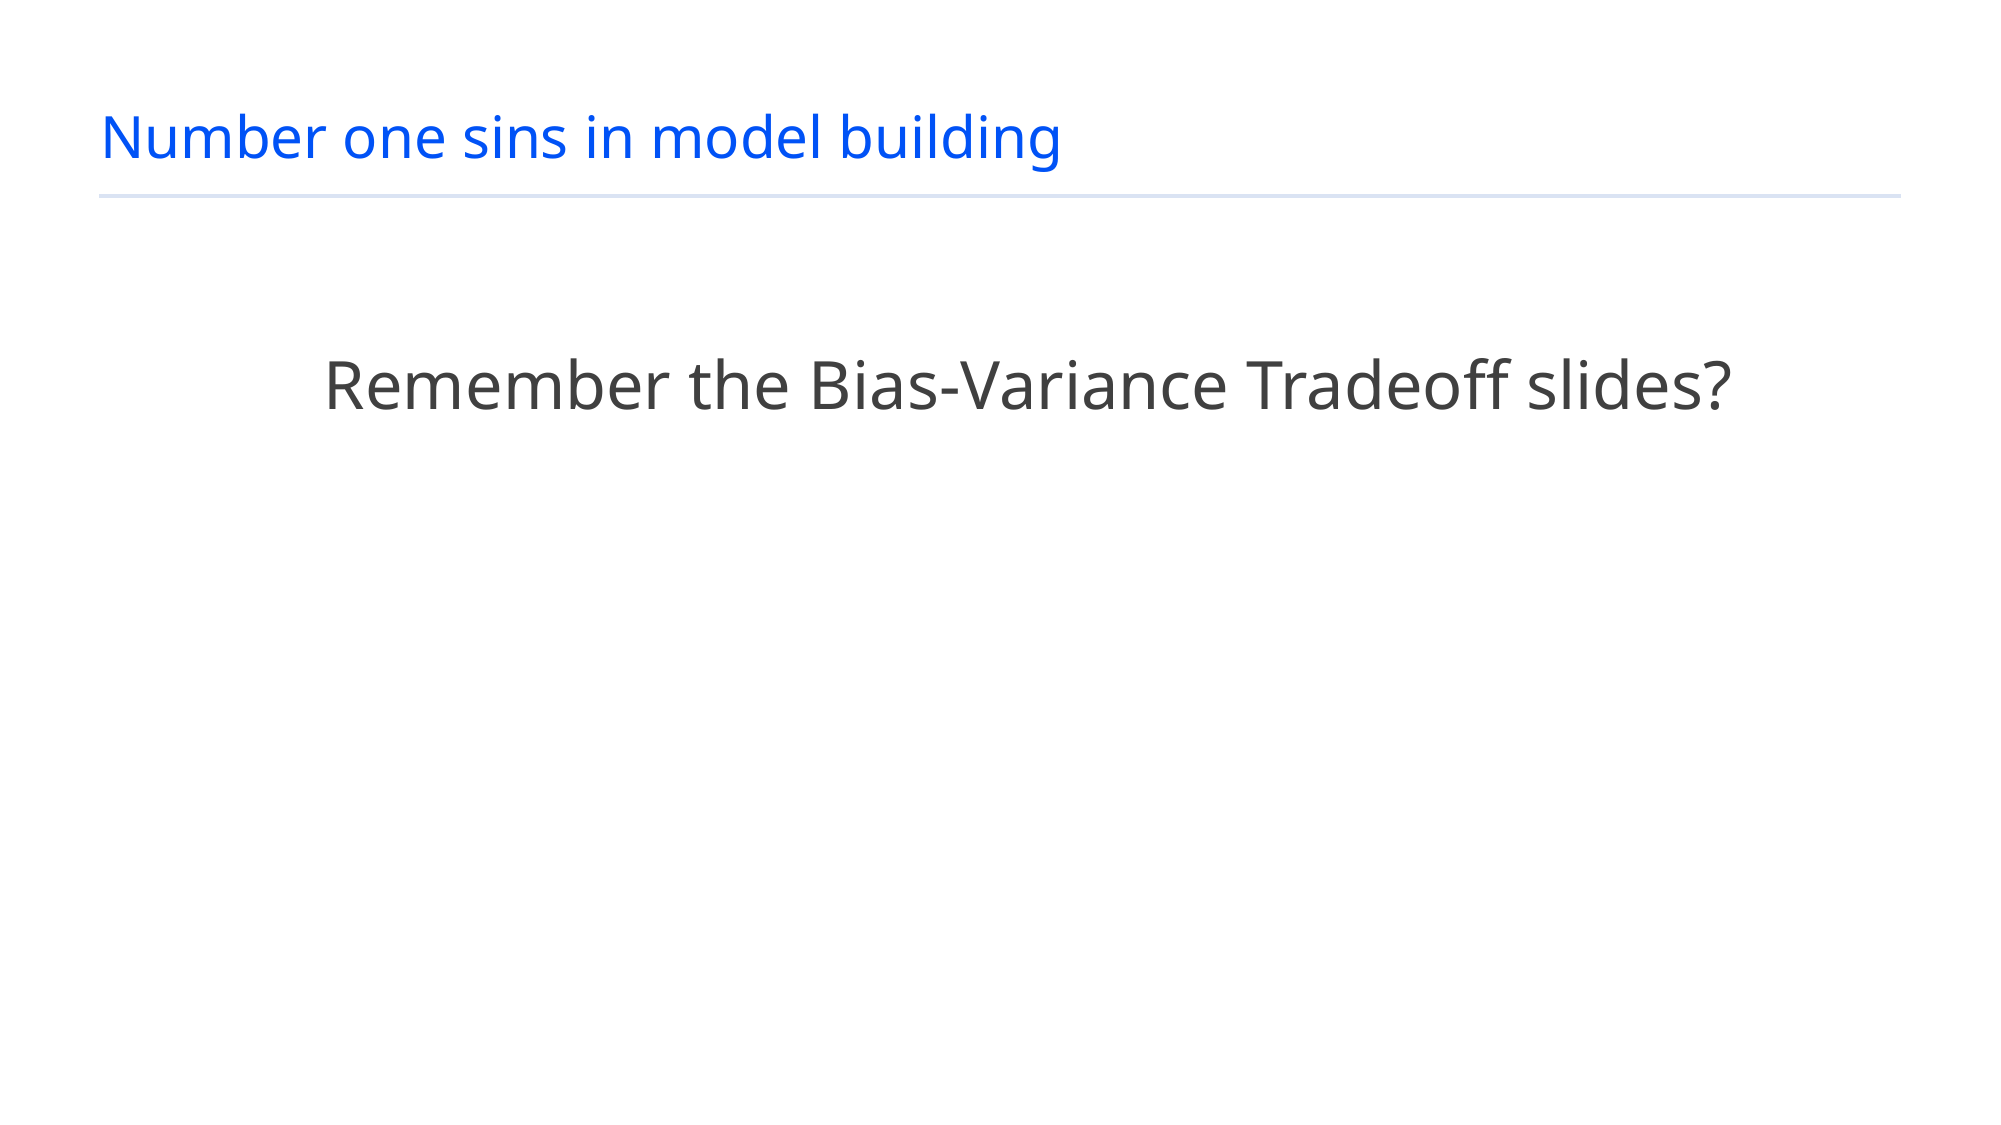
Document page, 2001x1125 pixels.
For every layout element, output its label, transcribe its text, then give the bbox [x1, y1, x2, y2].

title Number one sins in model building [85, 73, 1888, 179]
list Remember the Bias-Variance Tradeoff slides? [217, 344, 1840, 966]
